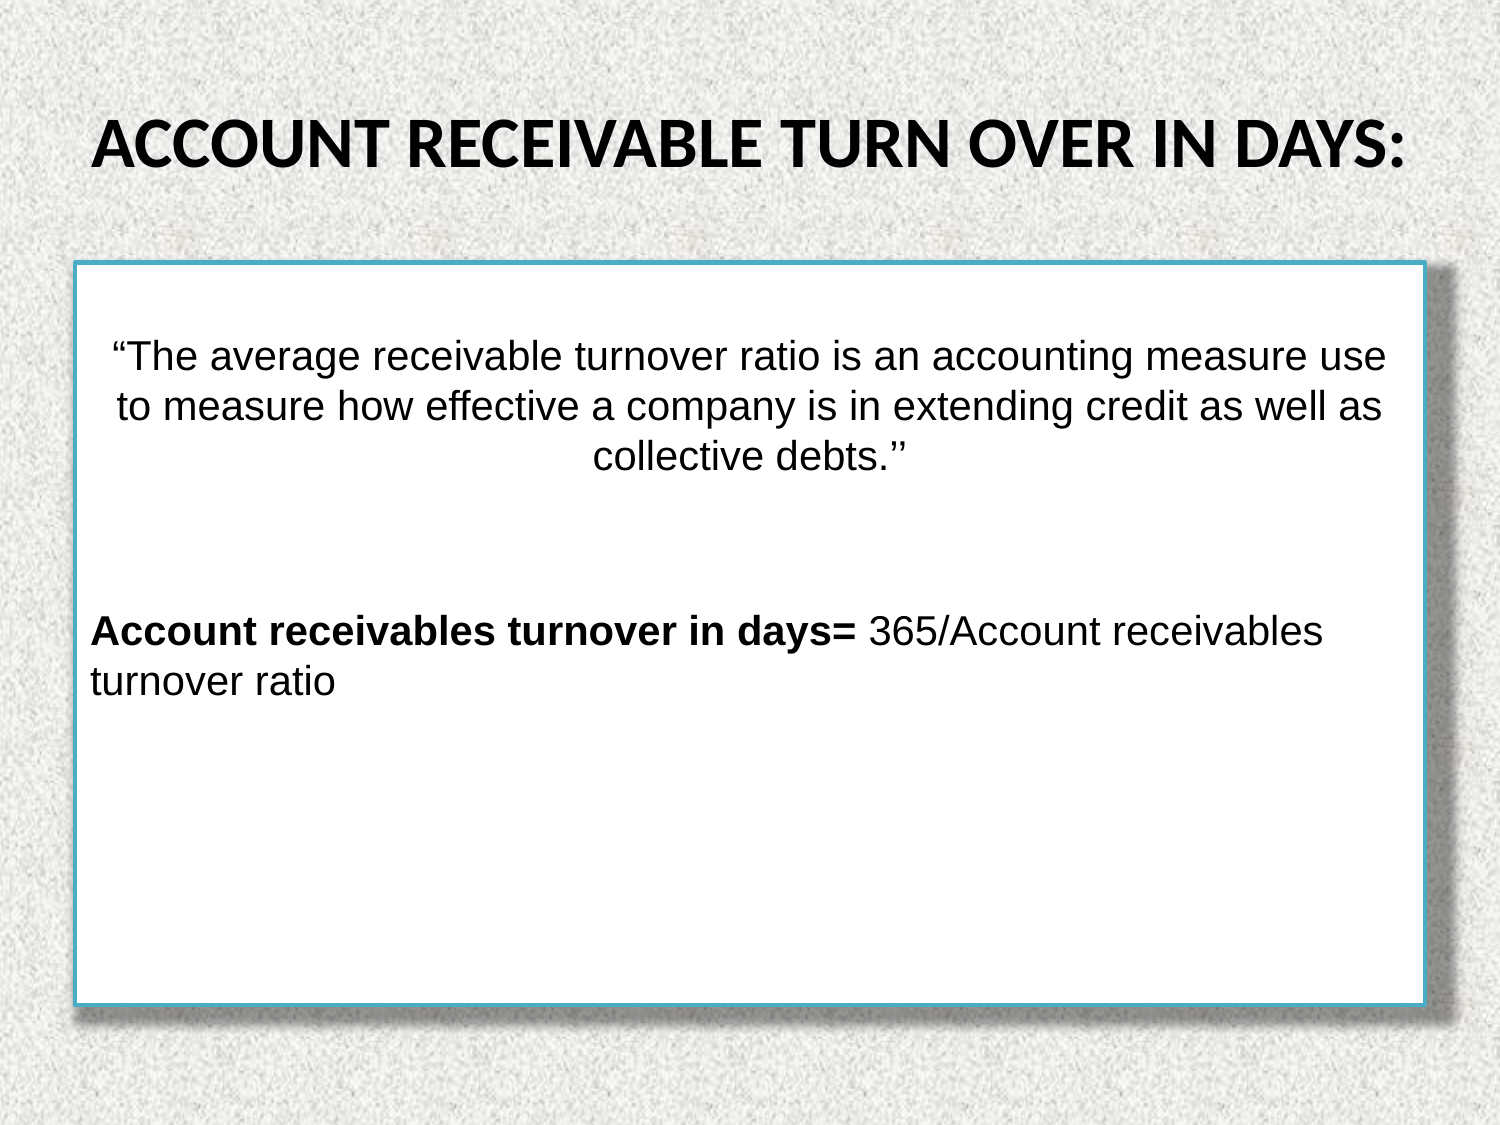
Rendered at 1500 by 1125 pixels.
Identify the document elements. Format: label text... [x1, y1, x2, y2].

title ACCOUNT RECEIVABLE TURN OVER IN DAYS: [75, 45, 1425, 233]
list “The average receivable turnover ratio is an accounting measure use to measure how effective a company is in extending credit as well as collective debts.’’ Account receivables turnover in days= 365/Account receivables turnover ratio [73, 260, 1427, 1007]
picture [0, 0, 1500, 1125]
